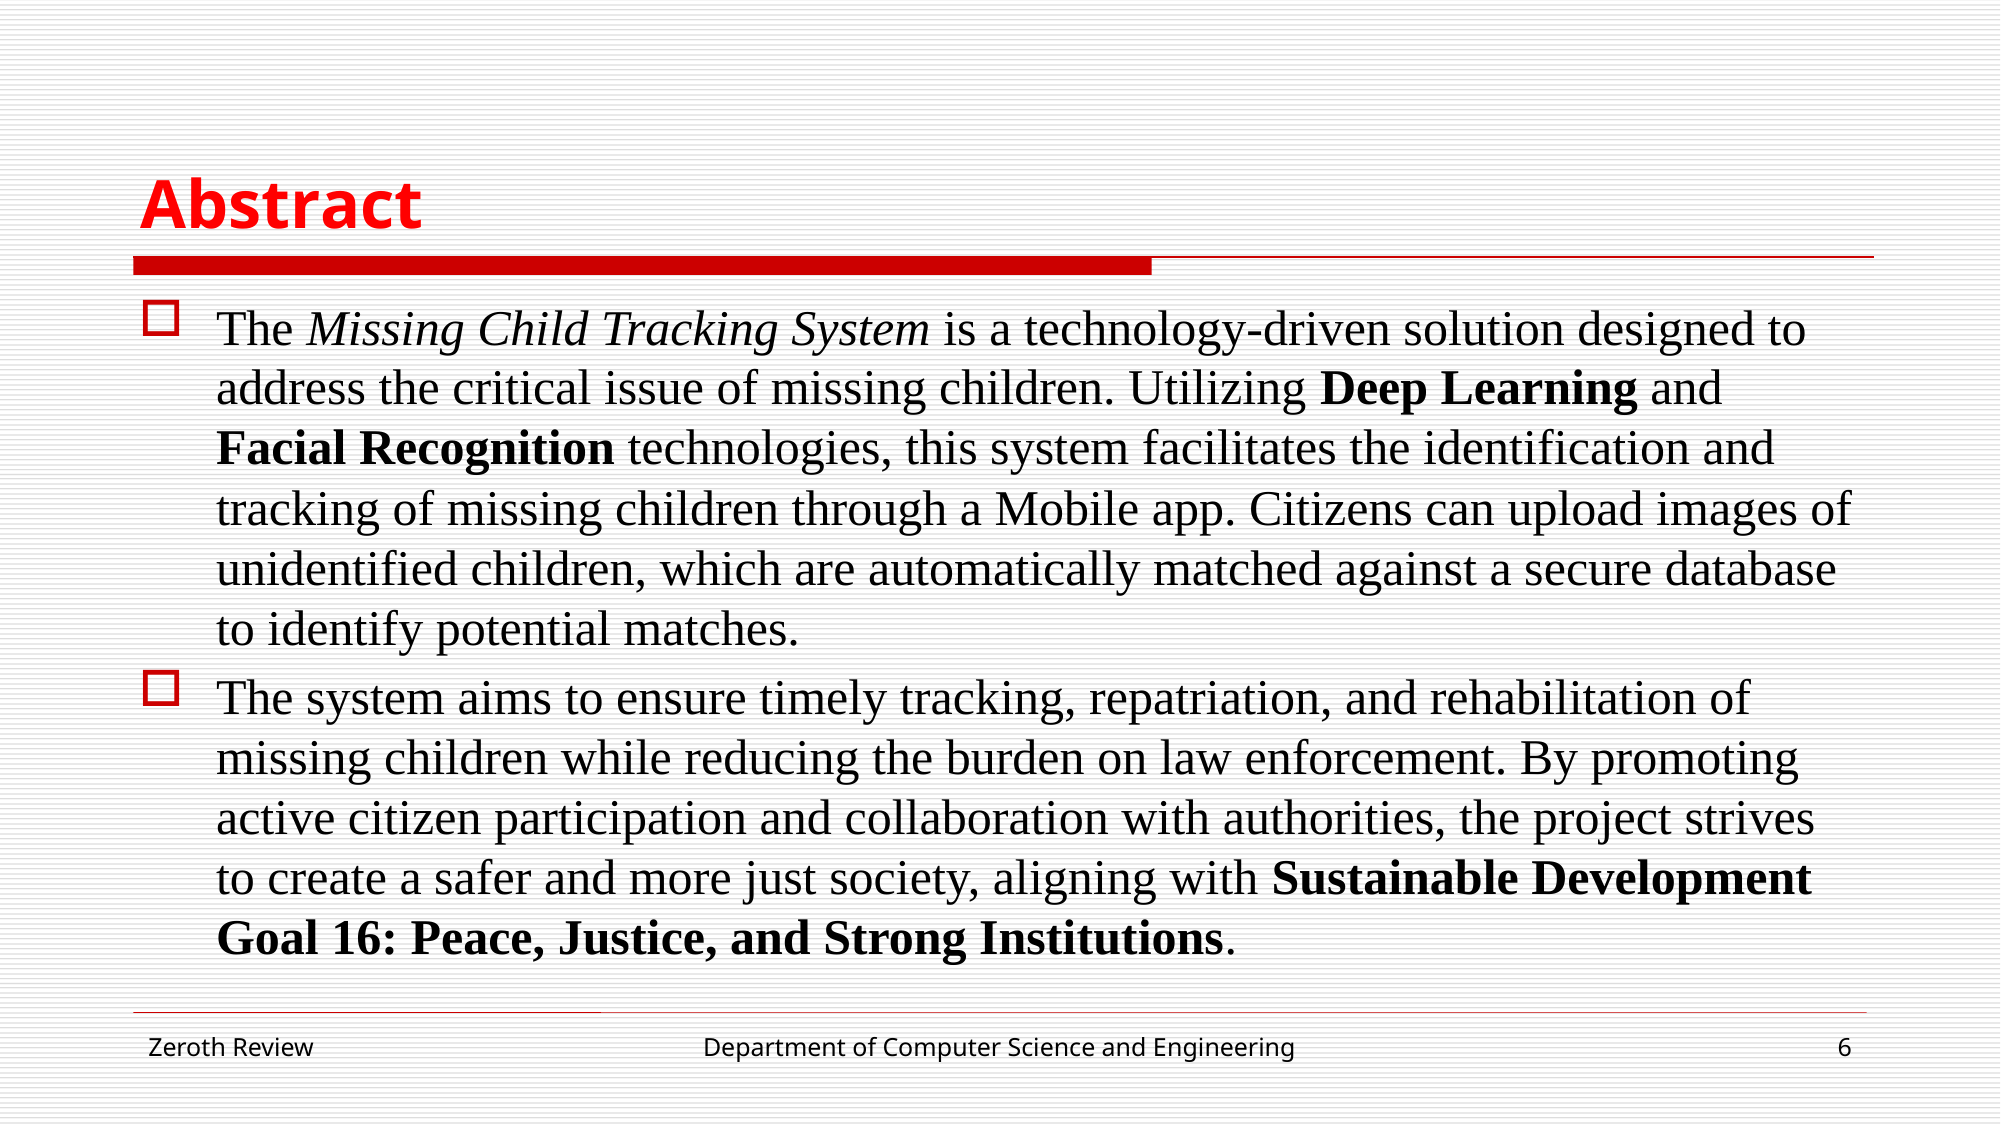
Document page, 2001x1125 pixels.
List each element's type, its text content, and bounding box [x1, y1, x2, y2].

footer Department of Computer Science and Engineering [683, 1024, 1317, 1103]
list The Missing Child Tracking System is a technology-driven solution designed to address the critical issue of missing children. Utilizing Deep Learning and Facial Recognition technologies, this system facilitates the identification and tracking of missing children through a Mobile app. Citizens can upload images of unidentified children, which are automatically matched against a secure database to identify potential matches. The system aims to ensure timely tracking, repatriation, and rehabilitation of missing children while reducing the burden on law enforcement. By promoting active citizen participation and collaboration with authorities, the project strives to create a safer and more just society, aligning with Sustainable Development Goal 16: Peace, Justice, and Strong Institutions. [123, 287, 1874, 988]
slide_number 6 [1433, 1024, 1867, 1103]
slide_number Zeroth Review [133, 1024, 567, 1103]
title Abstract [125, 50, 1876, 250]
picture [0, 0, 2001, 1125]
